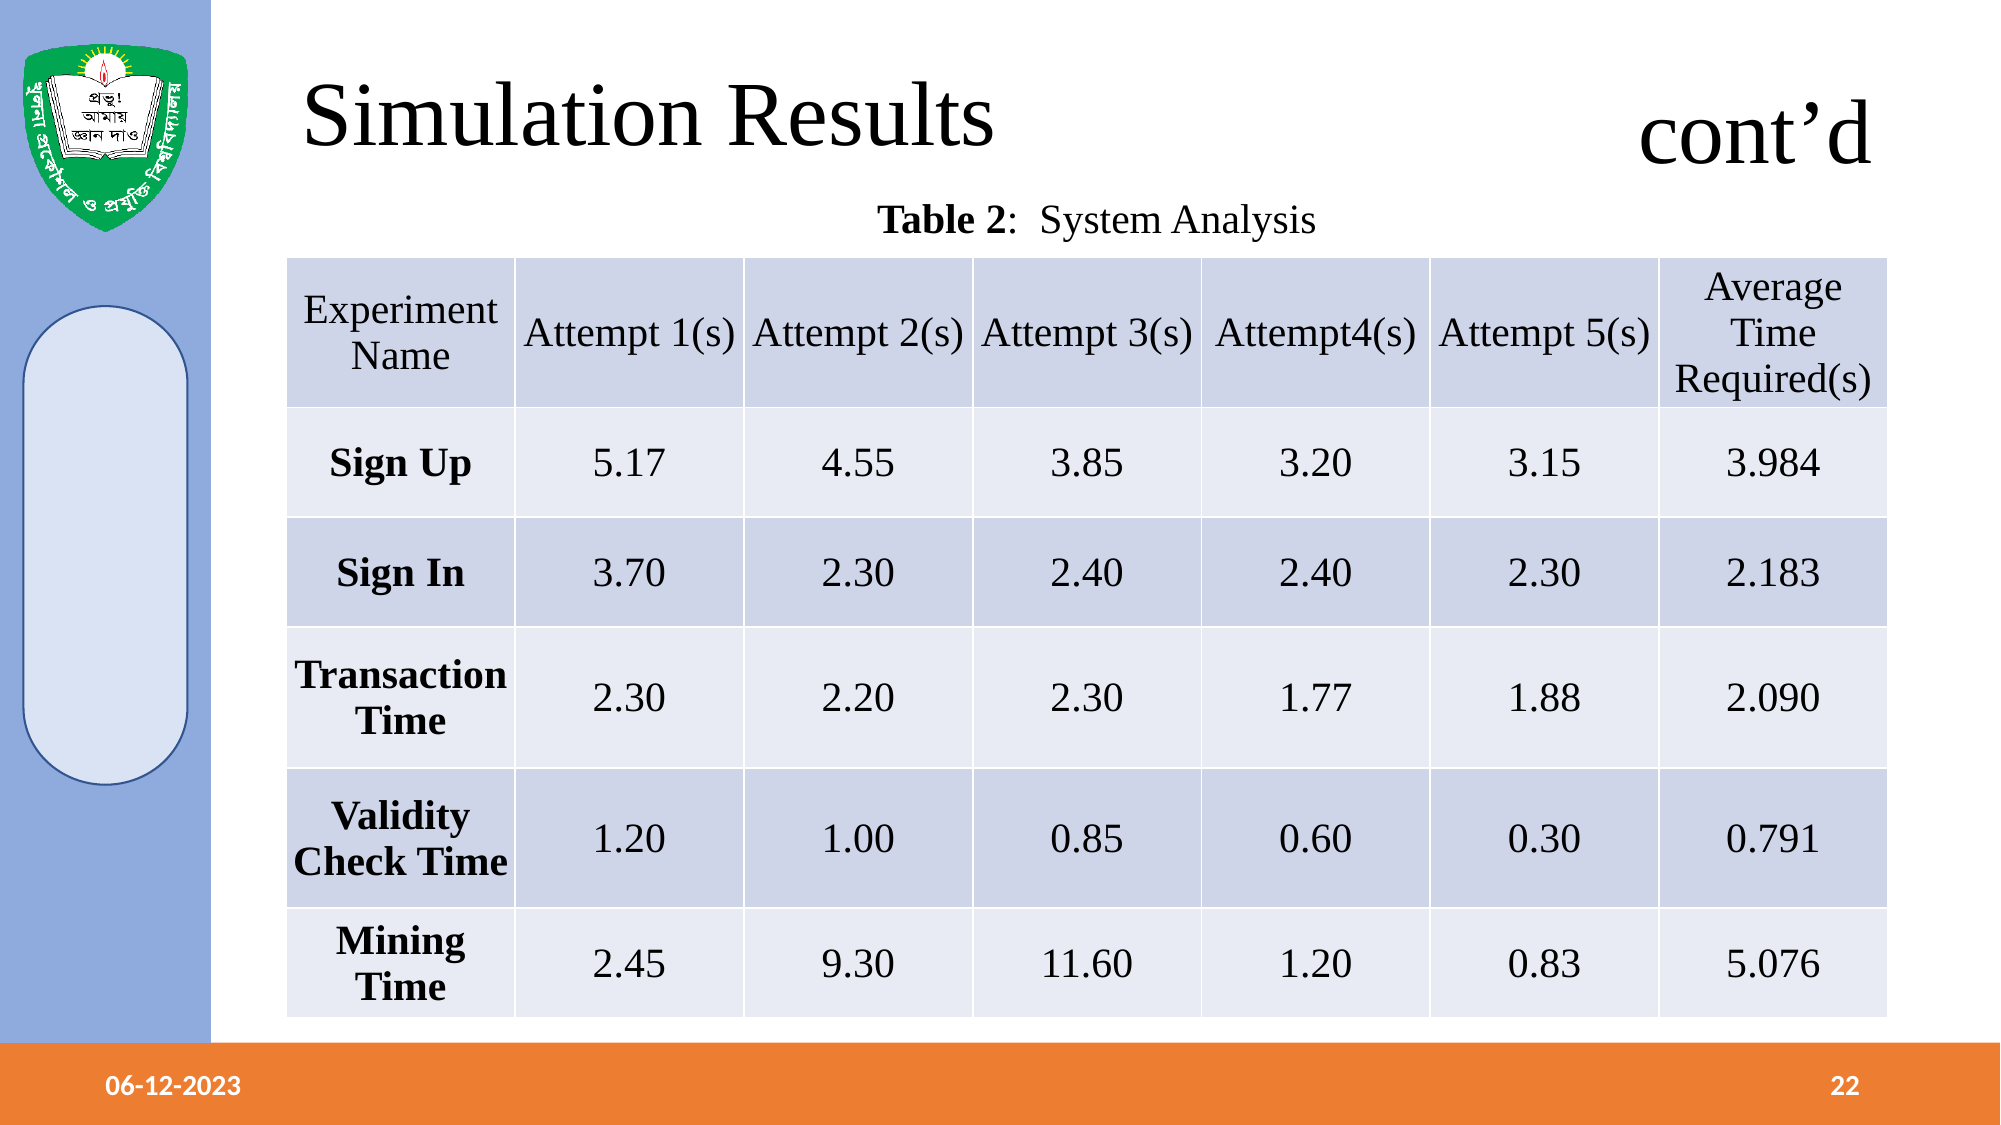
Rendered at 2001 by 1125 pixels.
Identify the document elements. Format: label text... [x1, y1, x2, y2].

table_cell 2.30 [974, 628, 1201, 767]
table_cell 2.090 [1660, 628, 1887, 767]
text_box Table 2: System Analysis [286, 159, 1908, 250]
table_header Experiment Name [287, 258, 514, 407]
table_cell 3.70 [516, 518, 743, 626]
table_cell 11.60 [974, 909, 1201, 1017]
table_cell Transaction Time [287, 628, 514, 767]
table_cell 4.55 [745, 408, 972, 516]
table_cell 3.85 [974, 408, 1201, 516]
table_cell 2.30 [745, 518, 972, 626]
table_cell 1.77 [1202, 628, 1429, 767]
table_cell Validity Check Time [287, 769, 514, 907]
table_header Average Time Required(s) [1660, 258, 1887, 407]
table_cell 2.20 [745, 628, 972, 767]
table_cell 0.60 [1202, 769, 1429, 907]
table_cell 5.076 [1660, 909, 1887, 1017]
table_cell 0.83 [1431, 909, 1658, 1017]
table_header Attempt 1(s) [516, 258, 743, 407]
table_cell 2.30 [516, 628, 743, 767]
title Simulation Results [286, 7, 1147, 159]
table_cell 0.30 [1431, 769, 1658, 907]
table_cell 1.88 [1431, 628, 1658, 767]
table_cell 1.00 [745, 769, 972, 907]
table_header Attempt 5(s) [1431, 258, 1658, 407]
table_cell 0.791 [1660, 769, 1887, 907]
table_cell 2.30 [1431, 518, 1658, 626]
table_header Attempt 2(s) [745, 258, 972, 407]
table_cell 1.20 [1202, 909, 1429, 1017]
table_header Attempt4(s) [1202, 258, 1429, 407]
table_cell Sign In [287, 518, 514, 626]
table_cell 9.30 [745, 909, 972, 1017]
table_cell 0.85 [974, 769, 1201, 907]
table_header Attempt 3(s) [974, 258, 1201, 407]
table_cell 3.15 [1431, 408, 1658, 516]
table_cell 2.40 [1202, 518, 1429, 626]
table_cell 2.40 [974, 518, 1201, 626]
table_cell 5.17 [516, 408, 743, 516]
table_cell 2.45 [516, 909, 743, 1017]
table_cell 3.984 [1660, 408, 1887, 516]
table_cell 2.183 [1660, 518, 1887, 626]
picture [23, 44, 188, 232]
text_box cont’d [1441, 64, 1888, 159]
table_cell Mining Time [287, 909, 514, 1017]
table_cell 3.20 [1202, 408, 1429, 516]
table_cell Sign Up [287, 408, 514, 516]
table_cell 1.20 [516, 769, 743, 907]
